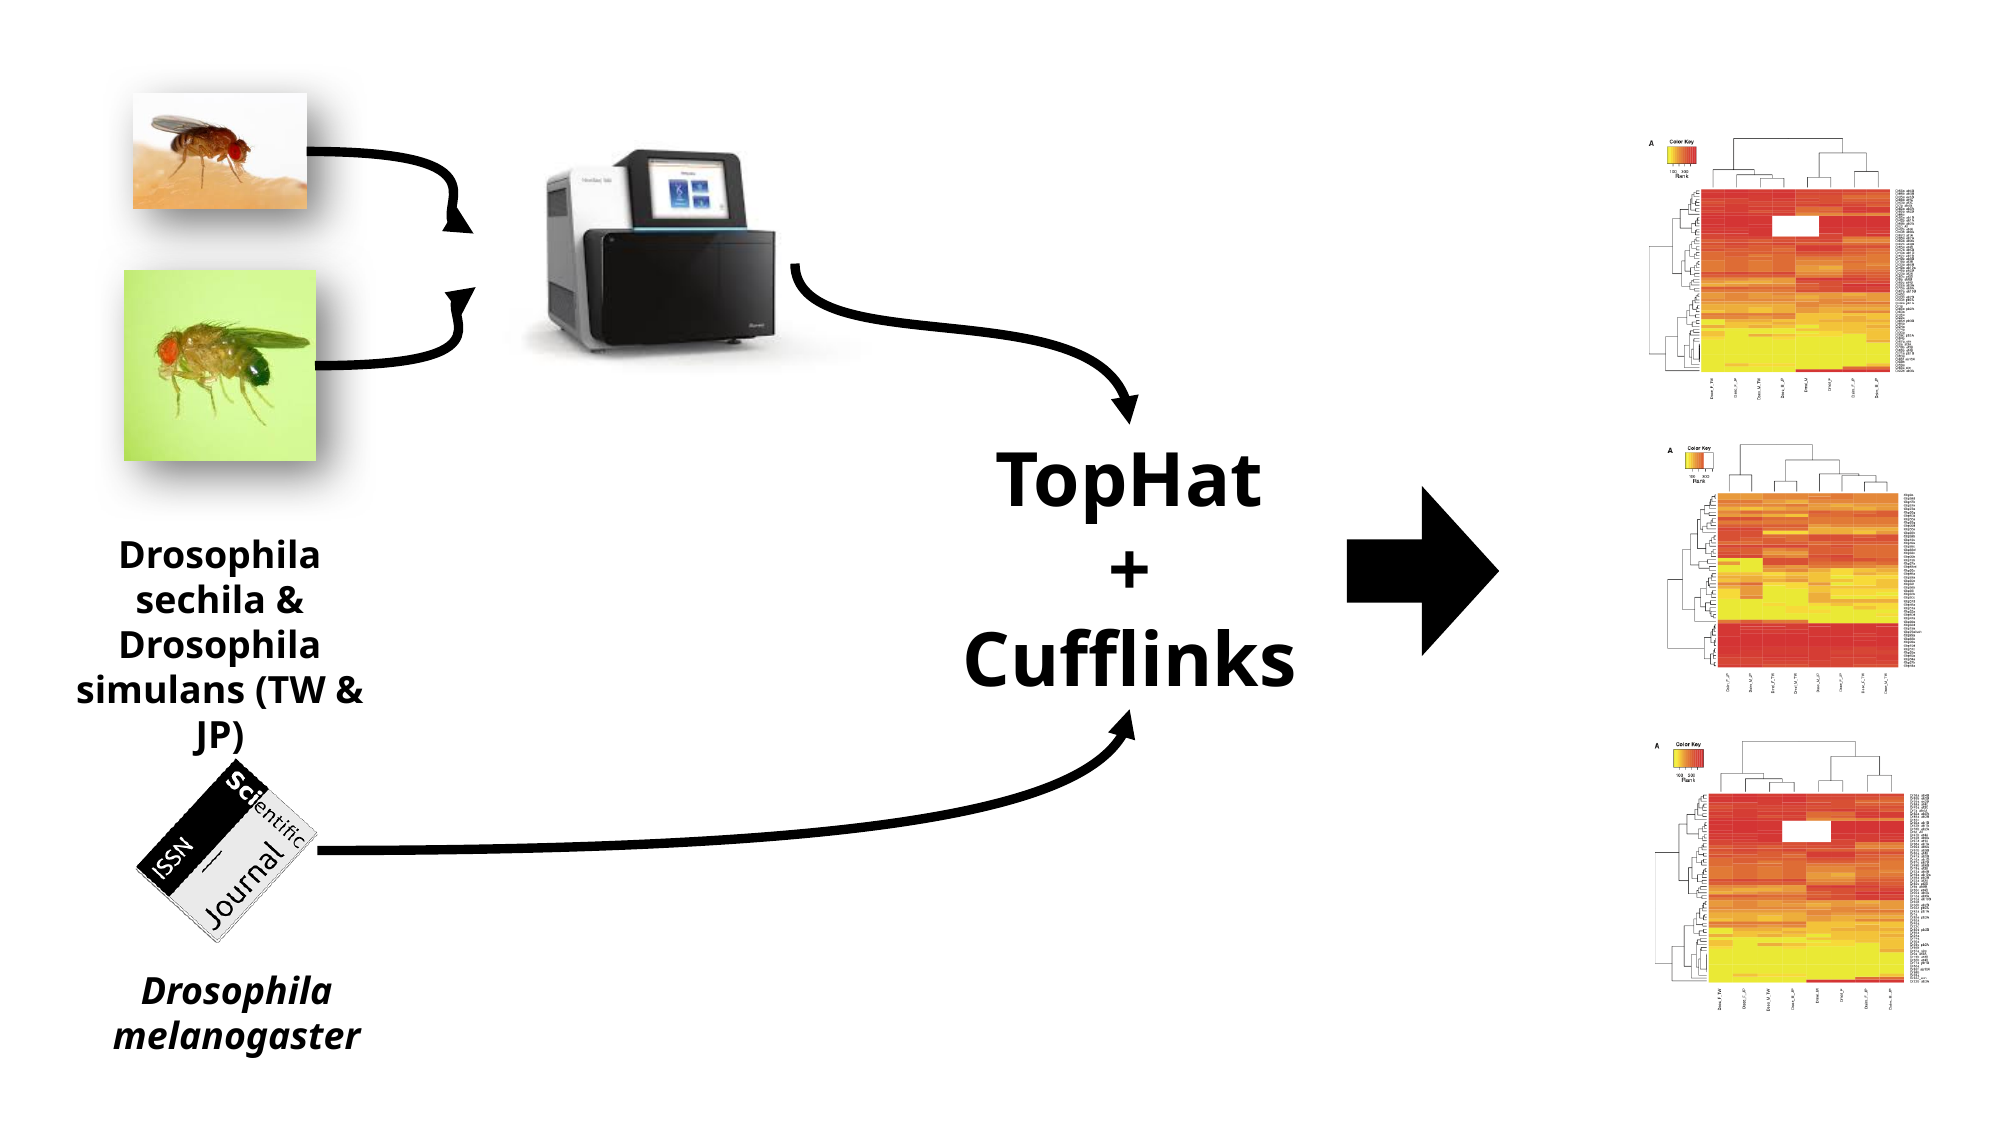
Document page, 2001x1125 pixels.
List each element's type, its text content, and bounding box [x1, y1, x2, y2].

picture [124, 270, 316, 461]
text_box Drosophila melanogaster [21, 960, 453, 1065]
picture [1623, 722, 1945, 1017]
text_box TopHat + Cufflinks [914, 424, 1345, 710]
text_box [306, 151, 474, 234]
picture [133, 758, 318, 943]
picture [1643, 436, 1936, 700]
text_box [794, 263, 1130, 425]
picture [1634, 127, 1940, 406]
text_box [315, 287, 476, 366]
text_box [317, 712, 1130, 851]
picture [464, 140, 876, 384]
text_box Drosophila sechila & Drosophila simulans (TW & JP) [47, 523, 393, 764]
text_box [1346, 485, 1500, 657]
picture [133, 93, 307, 210]
